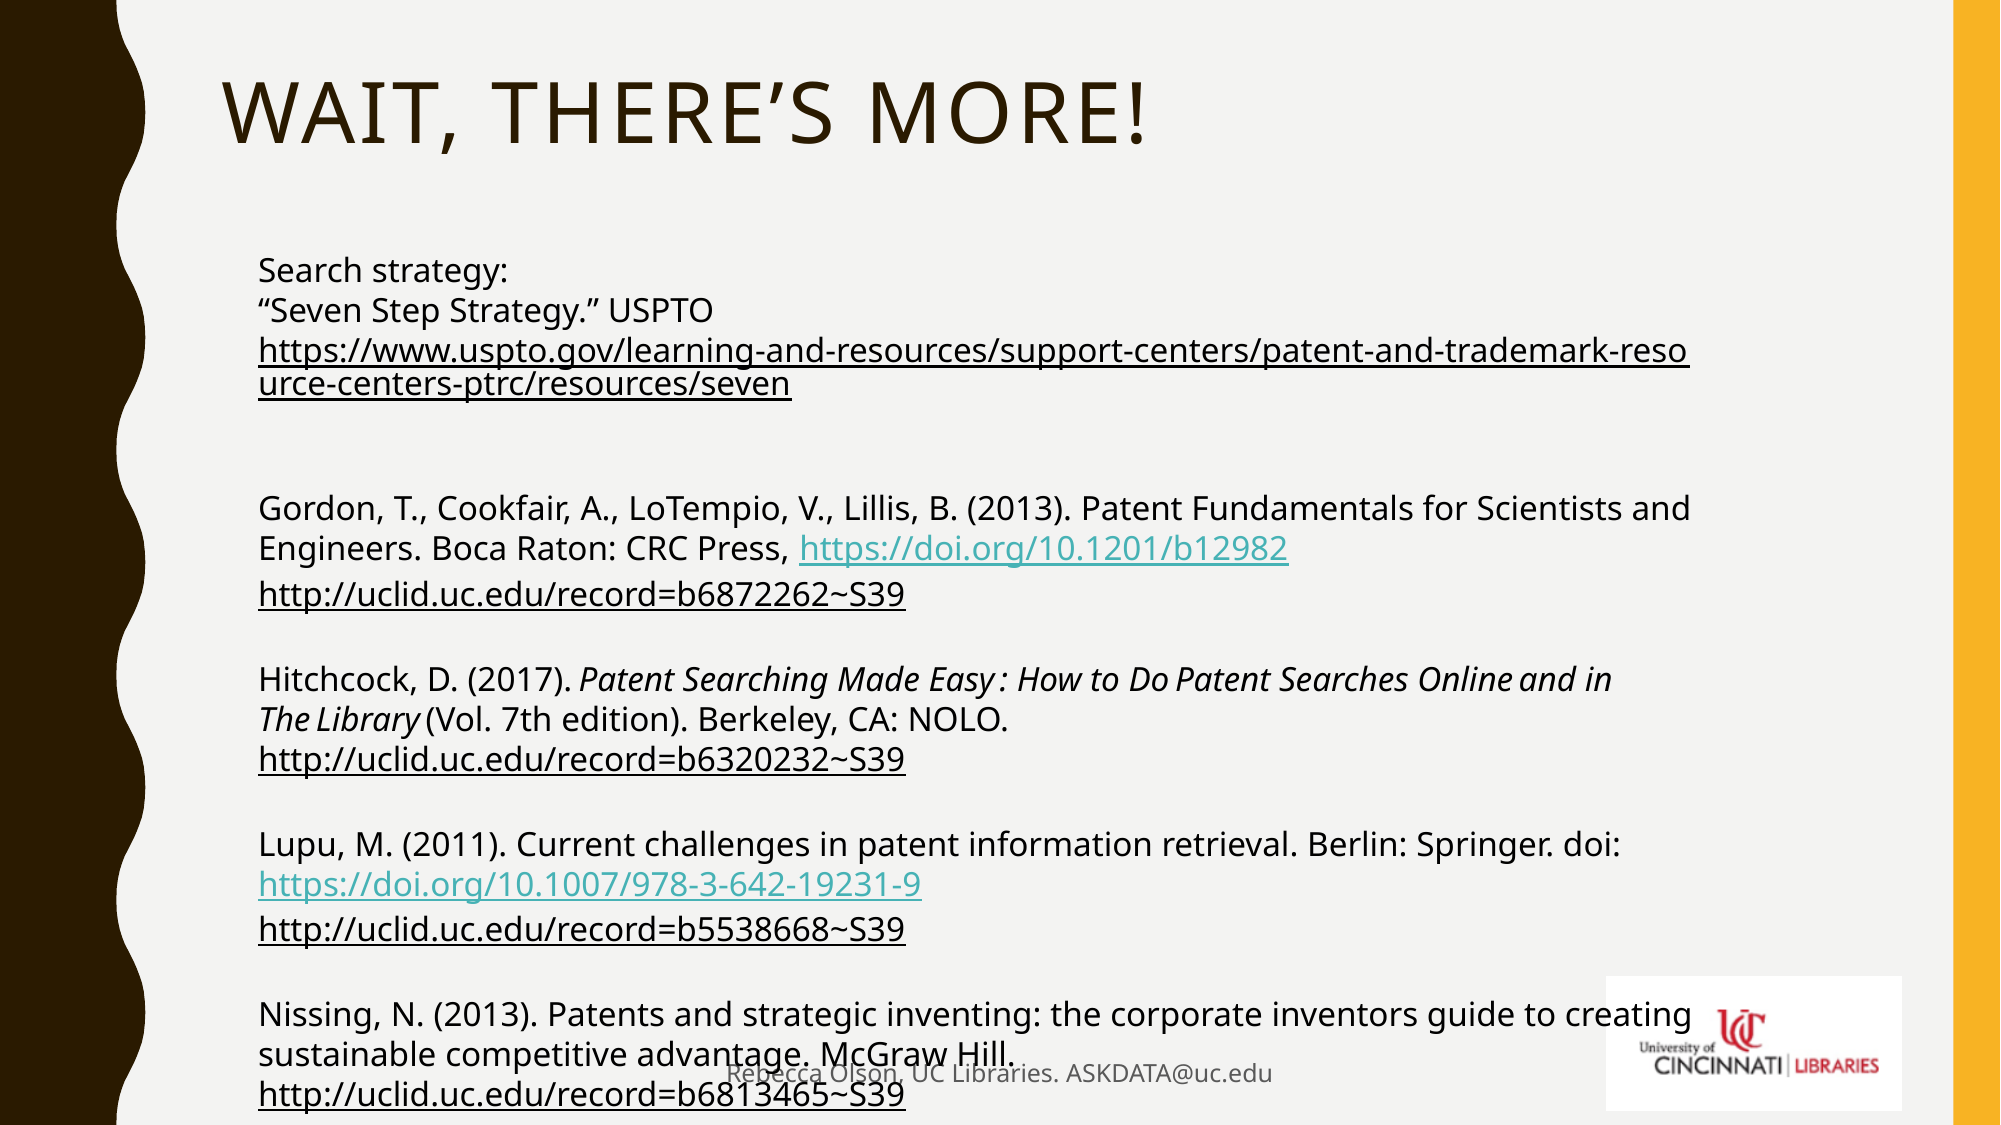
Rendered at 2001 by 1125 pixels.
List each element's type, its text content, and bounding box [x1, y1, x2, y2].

picture [1606, 976, 1902, 1111]
footer Rebecca Olson, UC Libraries. ASKDATA@uc.edu [662, 1045, 1338, 1103]
text_box Search strategy: “Seven Step Strategy.” USPTO https://www.uspto.gov/learning-and-resources/support-centers/patent-and-trademark-resource-centers-ptrc/resources/seven Gordon, T., Cookfair, A., LoTempio, V., Lillis, B. (2013). Patent Fundamentals for Scientists and Engineers. Boca Raton: CRC Press, https://doi.org/10.1201/b12982 http://uclid.uc.edu/record=b6872262~S39 Hitchcock, D. (2017). Patent Searching Made Easy : How to Do Patent Searches Online and in The Library (Vol. 7th edition). Berkeley, CA: NOLO. http://uclid.uc.edu/record=b6320232~S39 Lupu, M. (2011). Current challenges in patent information retrieval. Berlin: Springer. doi: https://doi.org/10.1007/978-3-642-19231-9 http://uclid.uc.edu/record=b5538668~S39 Nissing, N. (2013). Patents and strategic inventing: the corporate inventors guide to creating sustainable competitive advantage. McGraw Hill. http://uclid.uc.edu/record=b6813465~S39 [243, 241, 1724, 1125]
title Wait, there’s more! [206, 62, 1876, 170]
